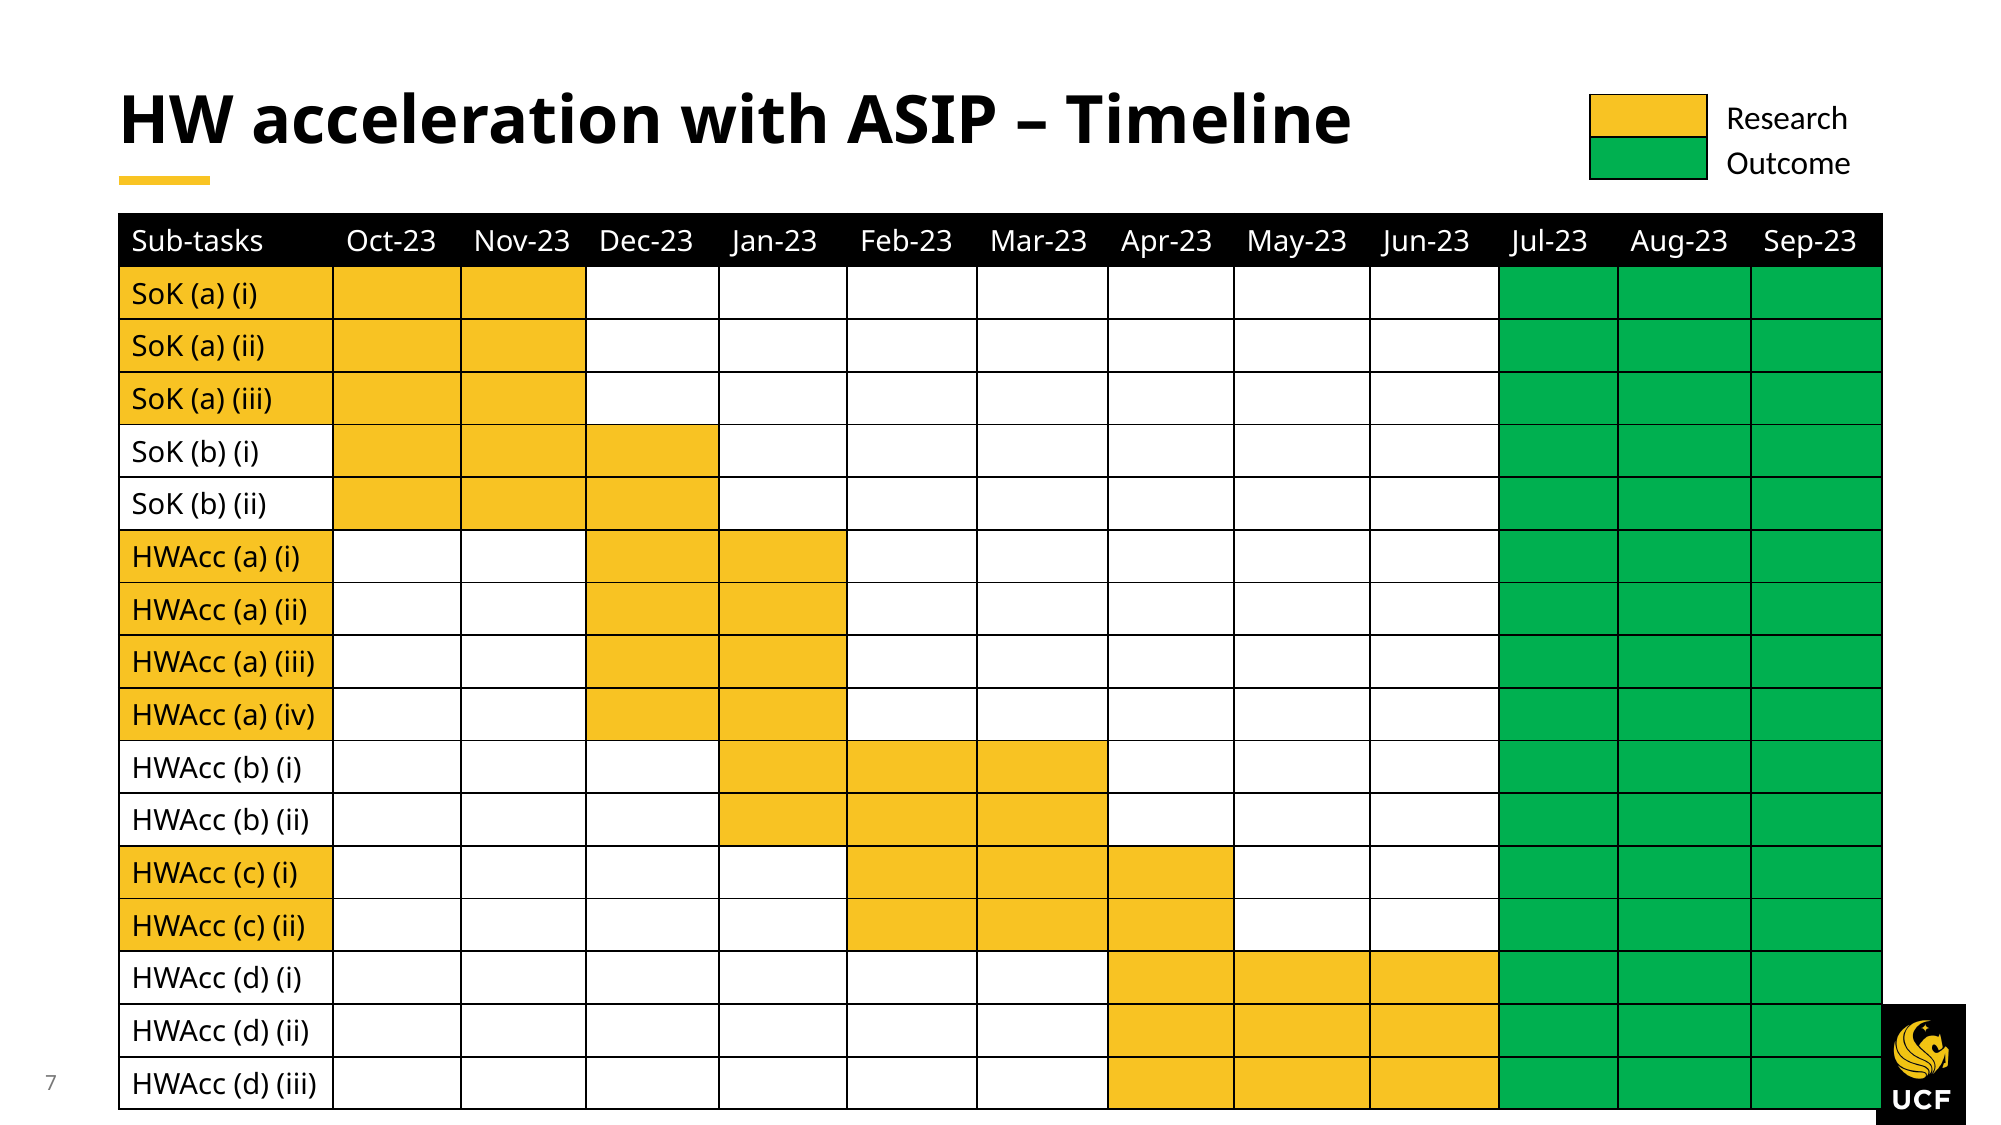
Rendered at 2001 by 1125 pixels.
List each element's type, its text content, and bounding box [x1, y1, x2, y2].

table_cell [1109, 320, 1233, 371]
table_cell [978, 899, 1107, 950]
table_cell [587, 689, 718, 740]
table_cell [1235, 583, 1369, 634]
table_cell [848, 636, 976, 687]
table_cell [462, 1005, 585, 1056]
table_cell [978, 425, 1107, 476]
table_cell [334, 1005, 460, 1056]
table_cell [1235, 478, 1369, 529]
table_cell [1109, 531, 1233, 582]
table_cell [1619, 583, 1750, 634]
table_cell [1235, 425, 1369, 476]
table_cell [1500, 320, 1617, 371]
table_cell [1371, 478, 1498, 529]
table_cell [1500, 267, 1617, 318]
table_cell [1235, 1058, 1369, 1108]
table_cell [334, 267, 460, 318]
table_cell [1109, 899, 1233, 950]
table_header Sub-tasks [120, 215, 332, 266]
table_cell [848, 899, 976, 950]
table_cell [587, 847, 718, 898]
table_cell SoK (a) (i) [120, 267, 332, 318]
table_cell [1371, 583, 1498, 634]
table_cell [978, 267, 1107, 318]
table_cell HWAcc (b) (i) [120, 741, 332, 792]
table_cell [978, 847, 1107, 898]
table_cell [587, 425, 718, 476]
table_cell HWAcc (a) (ii) [120, 583, 332, 634]
table_cell [587, 320, 718, 371]
table_cell [848, 952, 976, 1003]
table_cell [1752, 689, 1881, 740]
table_cell [1371, 636, 1498, 687]
table_cell [720, 741, 846, 792]
table_header Nov-23 [462, 215, 585, 266]
table_cell [978, 531, 1107, 582]
table_cell [462, 847, 585, 898]
table_cell [1371, 847, 1498, 898]
table_cell [1235, 267, 1369, 318]
table_cell [1109, 583, 1233, 634]
table_cell [1752, 267, 1881, 318]
table_cell [1371, 425, 1498, 476]
table_cell [1591, 138, 1706, 178]
table_cell [1752, 847, 1881, 898]
table_cell [1235, 320, 1369, 371]
table_cell [1371, 952, 1498, 1003]
table_cell [720, 952, 846, 1003]
table_cell [587, 478, 718, 529]
title HW acceleration with ASIP – Timeline [118, 30, 1882, 157]
table_cell [720, 689, 846, 740]
table_cell [334, 952, 460, 1003]
table_cell [1752, 320, 1881, 371]
table_cell [1619, 267, 1750, 318]
table_cell [334, 320, 460, 371]
table_cell [334, 794, 460, 845]
table_cell [587, 899, 718, 950]
table_header Mar-23 [978, 215, 1107, 266]
table_cell [720, 899, 846, 950]
table_cell [587, 373, 718, 424]
table_cell [1619, 847, 1750, 898]
table_cell [462, 636, 585, 687]
table_cell [462, 531, 585, 582]
table_cell [1752, 1058, 1881, 1108]
table_cell [720, 1005, 846, 1056]
table_cell [1619, 373, 1750, 424]
table_header Sep-23 [1752, 215, 1881, 266]
table_cell [1500, 373, 1617, 424]
table_cell [587, 583, 718, 634]
table_cell [587, 531, 718, 582]
table_cell [1619, 478, 1750, 529]
table_cell [334, 636, 460, 687]
table_cell HWAcc (d) (ii) [120, 1005, 332, 1056]
table_cell [334, 847, 460, 898]
table_cell [848, 1058, 976, 1108]
table_cell [978, 1058, 1107, 1108]
table_cell [1371, 794, 1498, 845]
table_cell [1500, 636, 1617, 687]
table_cell [334, 478, 460, 529]
table_cell [587, 794, 718, 845]
table_header Apr-23 [1109, 215, 1233, 266]
table_cell HWAcc (a) (iii) [120, 636, 332, 687]
table_cell [462, 267, 585, 318]
table_cell [720, 583, 846, 634]
table_cell [848, 1005, 976, 1056]
table_cell [587, 267, 718, 318]
table_cell [1371, 373, 1498, 424]
table_cell [848, 320, 976, 371]
table_cell [1371, 267, 1498, 318]
table_cell [1235, 636, 1369, 687]
table_cell [1235, 689, 1369, 740]
table_cell HWAcc (b) (ii) [120, 794, 332, 845]
table_cell [1109, 425, 1233, 476]
table_header Feb-23 [848, 215, 976, 266]
table_cell [1109, 794, 1233, 845]
table_cell [1752, 425, 1881, 476]
table_header Jul-23 [1500, 215, 1617, 266]
table_cell [978, 320, 1107, 371]
table_cell [1109, 636, 1233, 687]
table_cell [1235, 794, 1369, 845]
table_header [1591, 95, 1706, 136]
table_cell [334, 373, 460, 424]
table_cell HWAcc (a) (i) [120, 531, 332, 582]
table_cell [1500, 847, 1617, 898]
text_box Research [1726, 96, 1849, 137]
table_cell [1371, 1005, 1498, 1056]
table_cell [1371, 1058, 1498, 1108]
table_cell [1235, 741, 1369, 792]
table_cell [587, 1058, 718, 1108]
table_cell [978, 373, 1107, 424]
table_cell HWAcc (d) (i) [120, 952, 332, 1003]
table_cell [1500, 1058, 1617, 1108]
table_header Aug-23 [1619, 215, 1750, 266]
table_cell [1619, 899, 1750, 950]
table_header Oct-23 [334, 215, 460, 266]
table_cell [462, 794, 585, 845]
table_cell SoK (a) (ii) [120, 320, 332, 371]
table_cell [334, 741, 460, 792]
table_cell [1235, 373, 1369, 424]
picture [1876, 1004, 1966, 1125]
table_cell [978, 952, 1107, 1003]
table_cell [1619, 741, 1750, 792]
table_cell [1109, 741, 1233, 792]
table_cell [462, 320, 585, 371]
table_cell [1500, 794, 1617, 845]
table_cell [720, 425, 846, 476]
table_cell [334, 531, 460, 582]
table_cell [978, 689, 1107, 740]
table_cell HWAcc (a) (iv) [120, 689, 332, 740]
table_cell [1500, 899, 1617, 950]
table_cell [462, 741, 585, 792]
table_cell [720, 1058, 846, 1108]
table_cell [334, 689, 460, 740]
table_cell [978, 741, 1107, 792]
table_cell [1619, 794, 1750, 845]
table_cell [334, 1058, 460, 1108]
table_cell [848, 425, 976, 476]
table_cell [587, 1005, 718, 1056]
table_cell [1619, 636, 1750, 687]
table_cell [1109, 952, 1233, 1003]
table_cell [1109, 1005, 1233, 1056]
table_cell [1752, 373, 1881, 424]
table_cell [848, 531, 976, 582]
table_cell [1500, 952, 1617, 1003]
table_cell [1619, 531, 1750, 582]
table_cell SoK (b) (i) [120, 425, 332, 476]
table_cell [1752, 741, 1881, 792]
table_cell [720, 531, 846, 582]
table_cell [462, 899, 585, 950]
table_cell [978, 583, 1107, 634]
table_cell [1235, 531, 1369, 582]
table_cell [1619, 952, 1750, 1003]
table_cell HWAcc (c) (ii) [120, 899, 332, 950]
table_cell [1619, 425, 1750, 476]
table_cell [1752, 636, 1881, 687]
table_cell [587, 636, 718, 687]
table_cell [1235, 899, 1369, 950]
table_cell [1752, 794, 1881, 845]
table_cell [1752, 531, 1881, 582]
table_cell [1500, 425, 1617, 476]
table_cell HWAcc (d) (iii) [120, 1058, 332, 1108]
table_cell [1371, 531, 1498, 582]
table_cell [1500, 531, 1617, 582]
text_box Outcome [1726, 141, 1852, 182]
table_cell [848, 373, 976, 424]
table_header Dec-23 [587, 215, 718, 266]
table_cell [1371, 741, 1498, 792]
table_cell [1109, 478, 1233, 529]
table_cell [1500, 583, 1617, 634]
table_cell [848, 478, 976, 529]
table_cell [1500, 1005, 1617, 1056]
table_cell [1235, 952, 1369, 1003]
table_cell [1235, 847, 1369, 898]
table_cell [720, 478, 846, 529]
table_cell [720, 847, 846, 898]
table_cell [1752, 1005, 1881, 1056]
table_cell [978, 478, 1107, 529]
table_cell [1109, 267, 1233, 318]
table_cell [720, 794, 846, 845]
table_cell [1752, 583, 1881, 634]
table_cell [587, 741, 718, 792]
table_cell [1619, 689, 1750, 740]
table_cell [978, 636, 1107, 687]
table_cell [587, 952, 718, 1003]
table_cell [1371, 689, 1498, 740]
table_cell [462, 478, 585, 529]
table_cell [1752, 899, 1881, 950]
table_cell [462, 689, 585, 740]
table_cell [1500, 741, 1617, 792]
table_cell [1619, 1058, 1750, 1108]
table_cell [462, 373, 585, 424]
table_cell [1500, 689, 1617, 740]
table_cell [720, 320, 846, 371]
table_cell [1619, 1005, 1750, 1056]
table_cell [848, 267, 976, 318]
table_cell [978, 1005, 1107, 1056]
table_cell [1619, 320, 1750, 371]
table_cell [1109, 847, 1233, 898]
table_header Jan-23 [720, 215, 846, 266]
table_cell [1109, 1058, 1233, 1108]
table_cell [848, 847, 976, 898]
table_cell [334, 425, 460, 476]
table_cell [1235, 1005, 1369, 1056]
table_cell [1371, 899, 1498, 950]
table_cell [848, 794, 976, 845]
table_cell [848, 741, 976, 792]
table_cell SoK (b) (ii) [120, 478, 332, 529]
table_cell [462, 1058, 585, 1108]
table_cell [720, 267, 846, 318]
table_cell [462, 952, 585, 1003]
table_cell [1500, 478, 1617, 529]
table_cell [334, 583, 460, 634]
table_cell SoK (a) (iii) [120, 373, 332, 424]
table_cell [462, 425, 585, 476]
table_header May-23 [1235, 215, 1369, 266]
table_header Jun-23 [1371, 215, 1498, 266]
table_cell [978, 794, 1107, 845]
table_cell [1371, 320, 1498, 371]
table_cell [1752, 952, 1881, 1003]
table_cell [1109, 373, 1233, 424]
table_cell [848, 689, 976, 740]
table_cell [462, 583, 585, 634]
table_cell [720, 373, 846, 424]
table_cell [848, 583, 976, 634]
table_cell HWAcc (c) (i) [120, 847, 332, 898]
table_cell [720, 636, 846, 687]
table_cell [1109, 689, 1233, 740]
table_cell [1752, 478, 1881, 529]
table_cell [334, 899, 460, 950]
